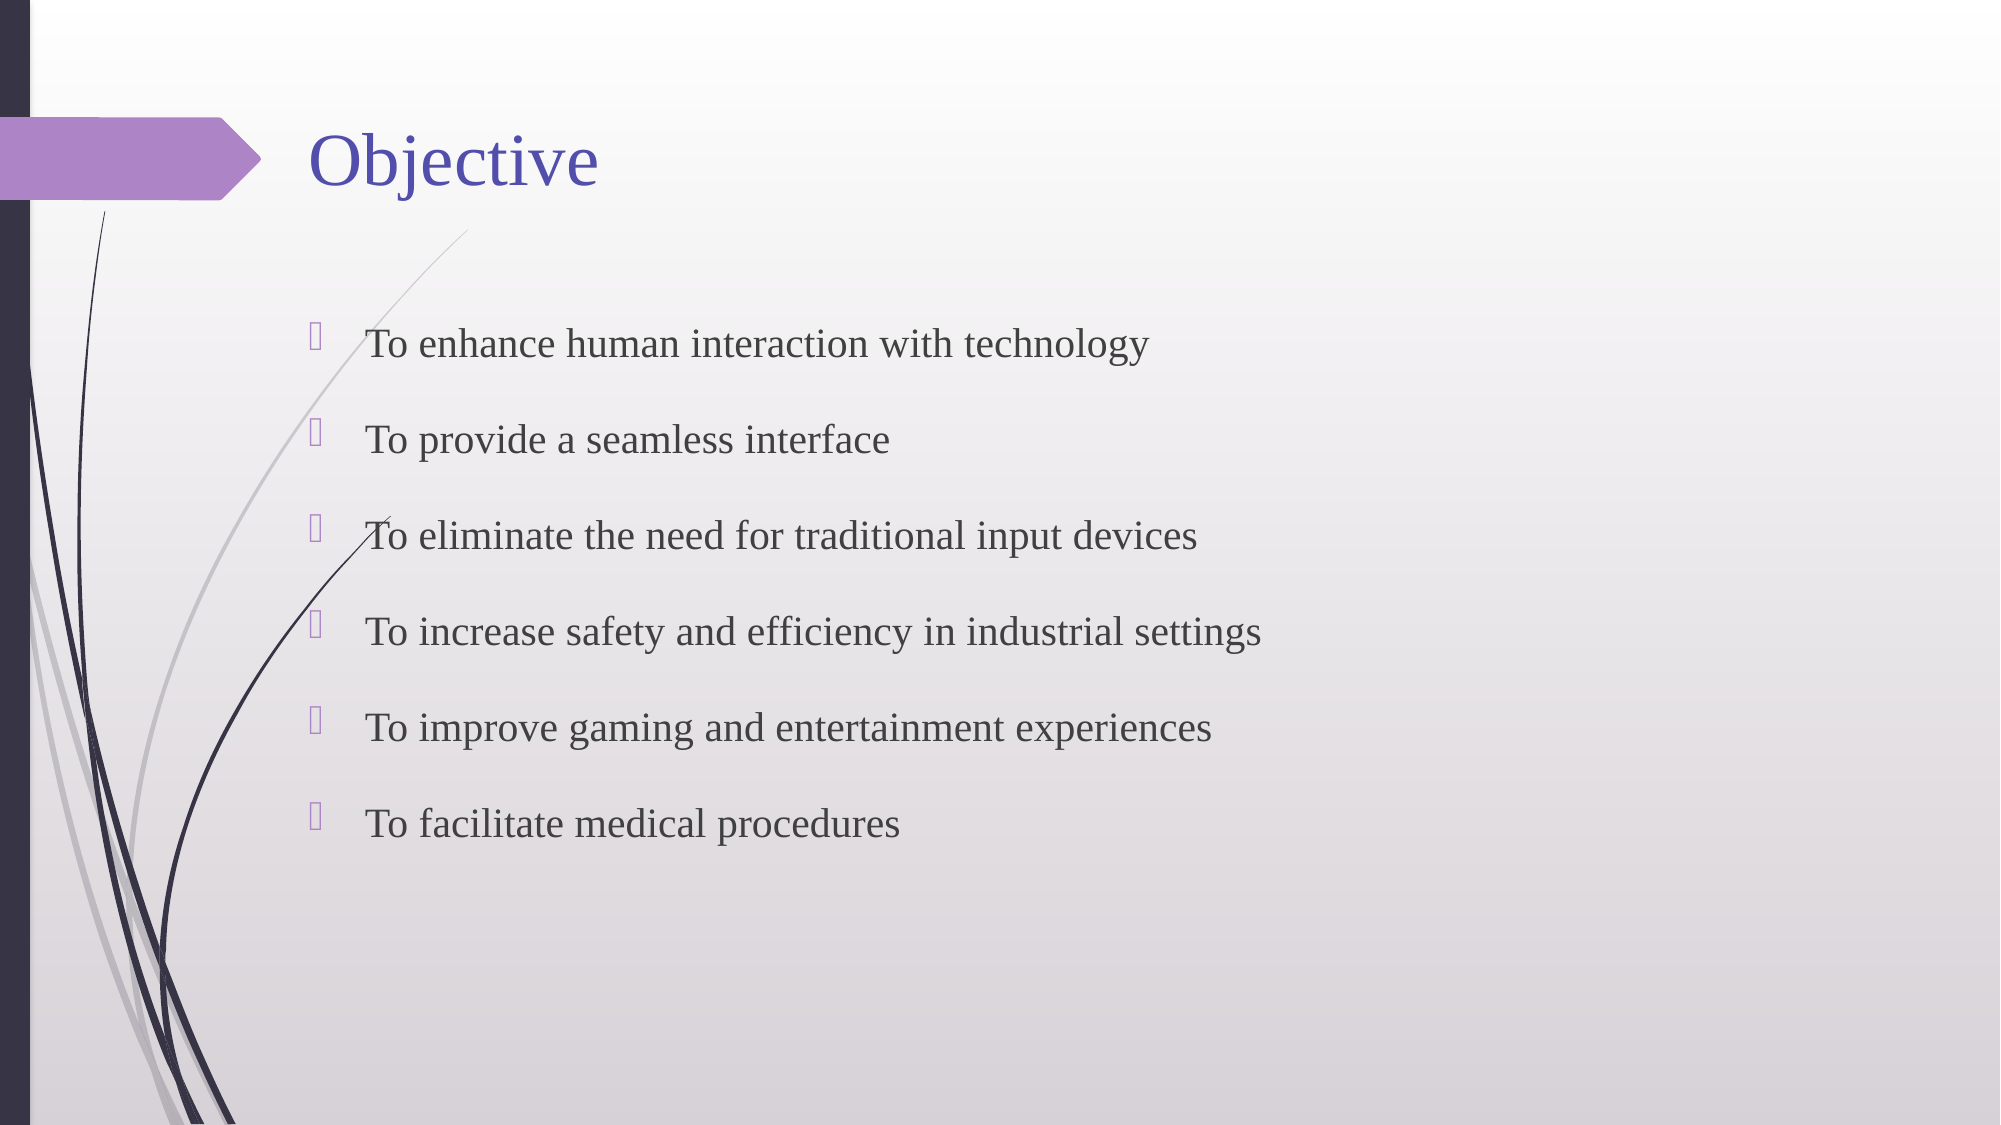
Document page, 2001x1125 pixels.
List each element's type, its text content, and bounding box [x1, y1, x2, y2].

list To enhance human interaction with technology To provide a seamless interface To eliminate the need for traditional input devices To increase safety and efficiency in industrial settings To improve gaming and entertainment experiences To facilitate medical procedures [293, 282, 1888, 1007]
title Objective [293, 102, 1888, 282]
